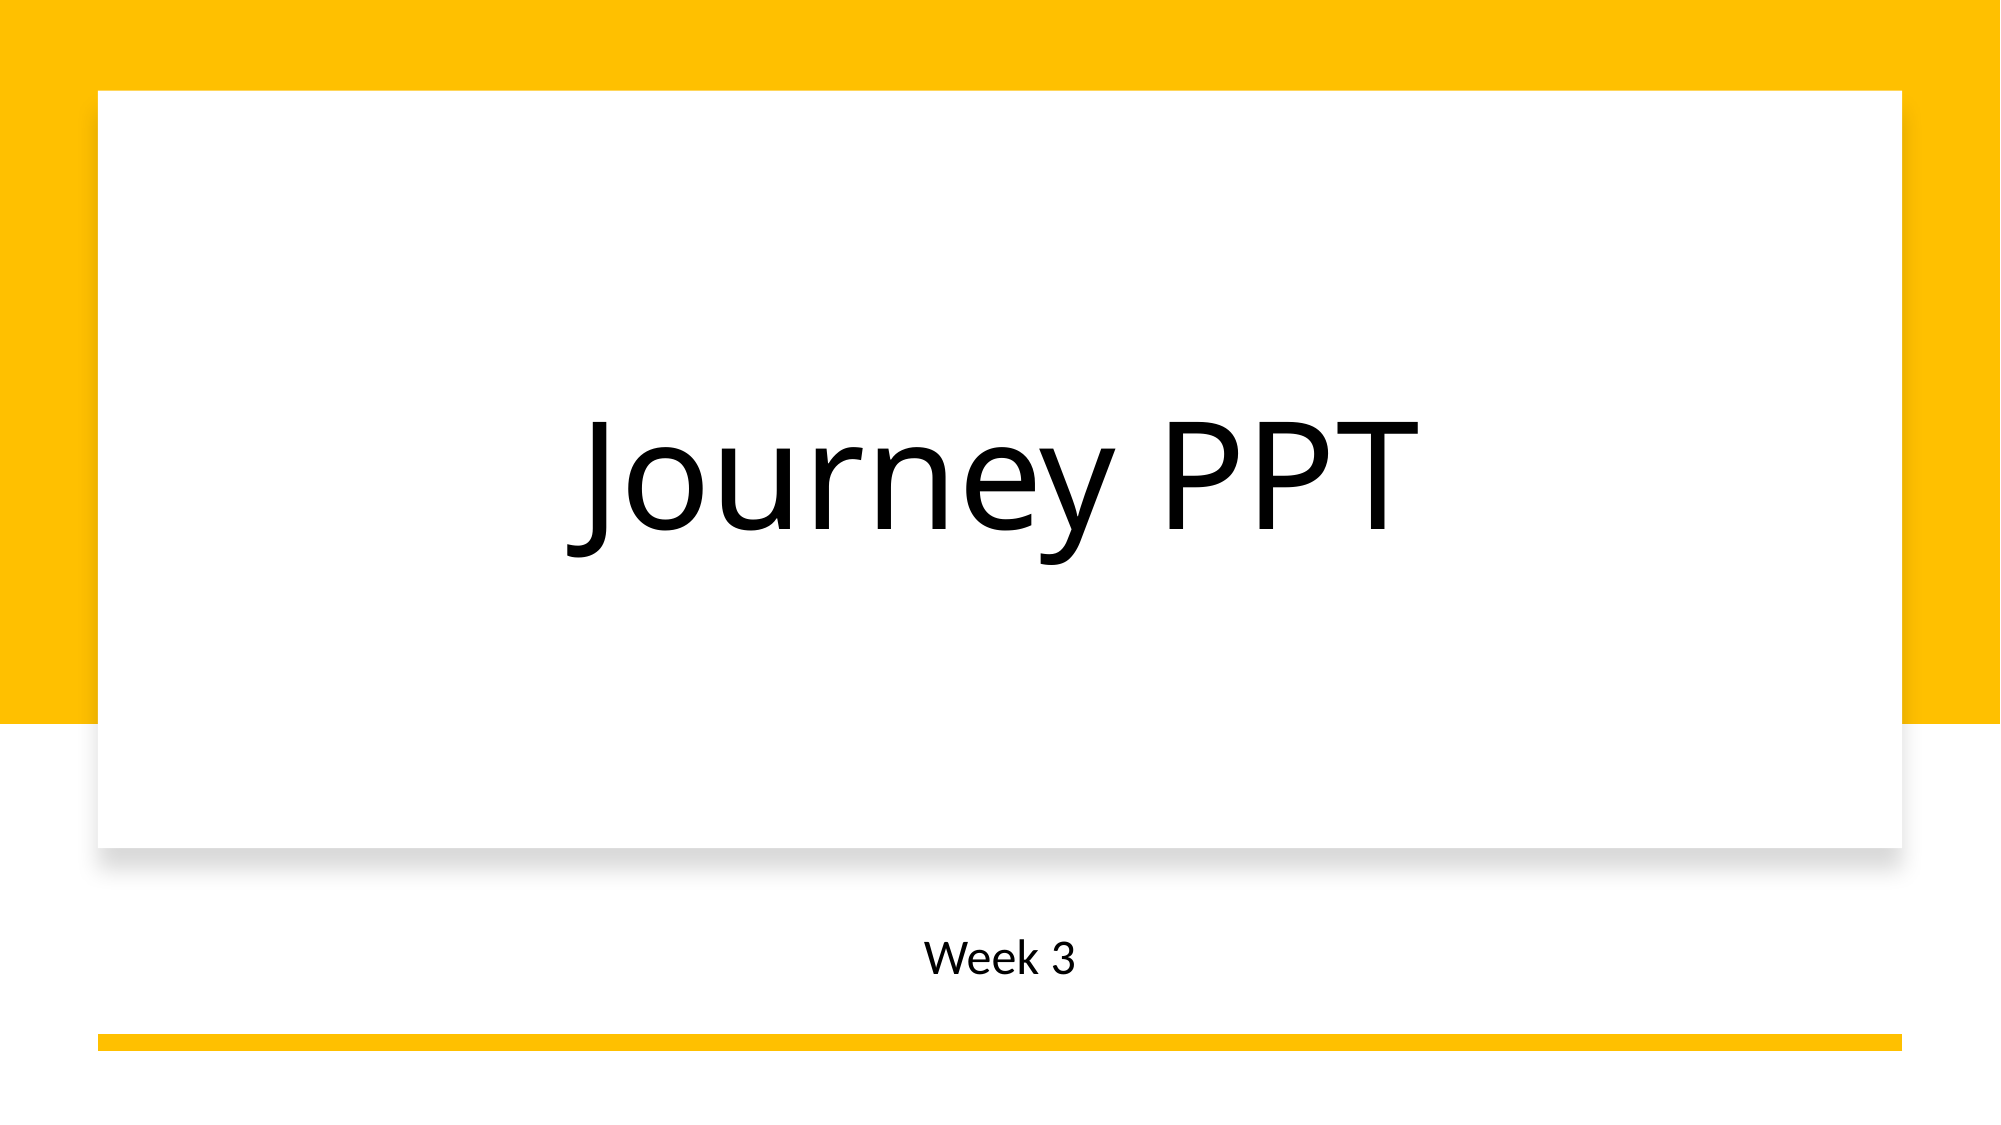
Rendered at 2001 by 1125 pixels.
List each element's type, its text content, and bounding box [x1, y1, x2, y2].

text_box [97, 89, 1903, 849]
subtitle Week 3 [249, 904, 1750, 1012]
text_box [0, 725, 2000, 1125]
text_box [0, 0, 2000, 725]
title Journey PPT [249, 212, 1750, 750]
